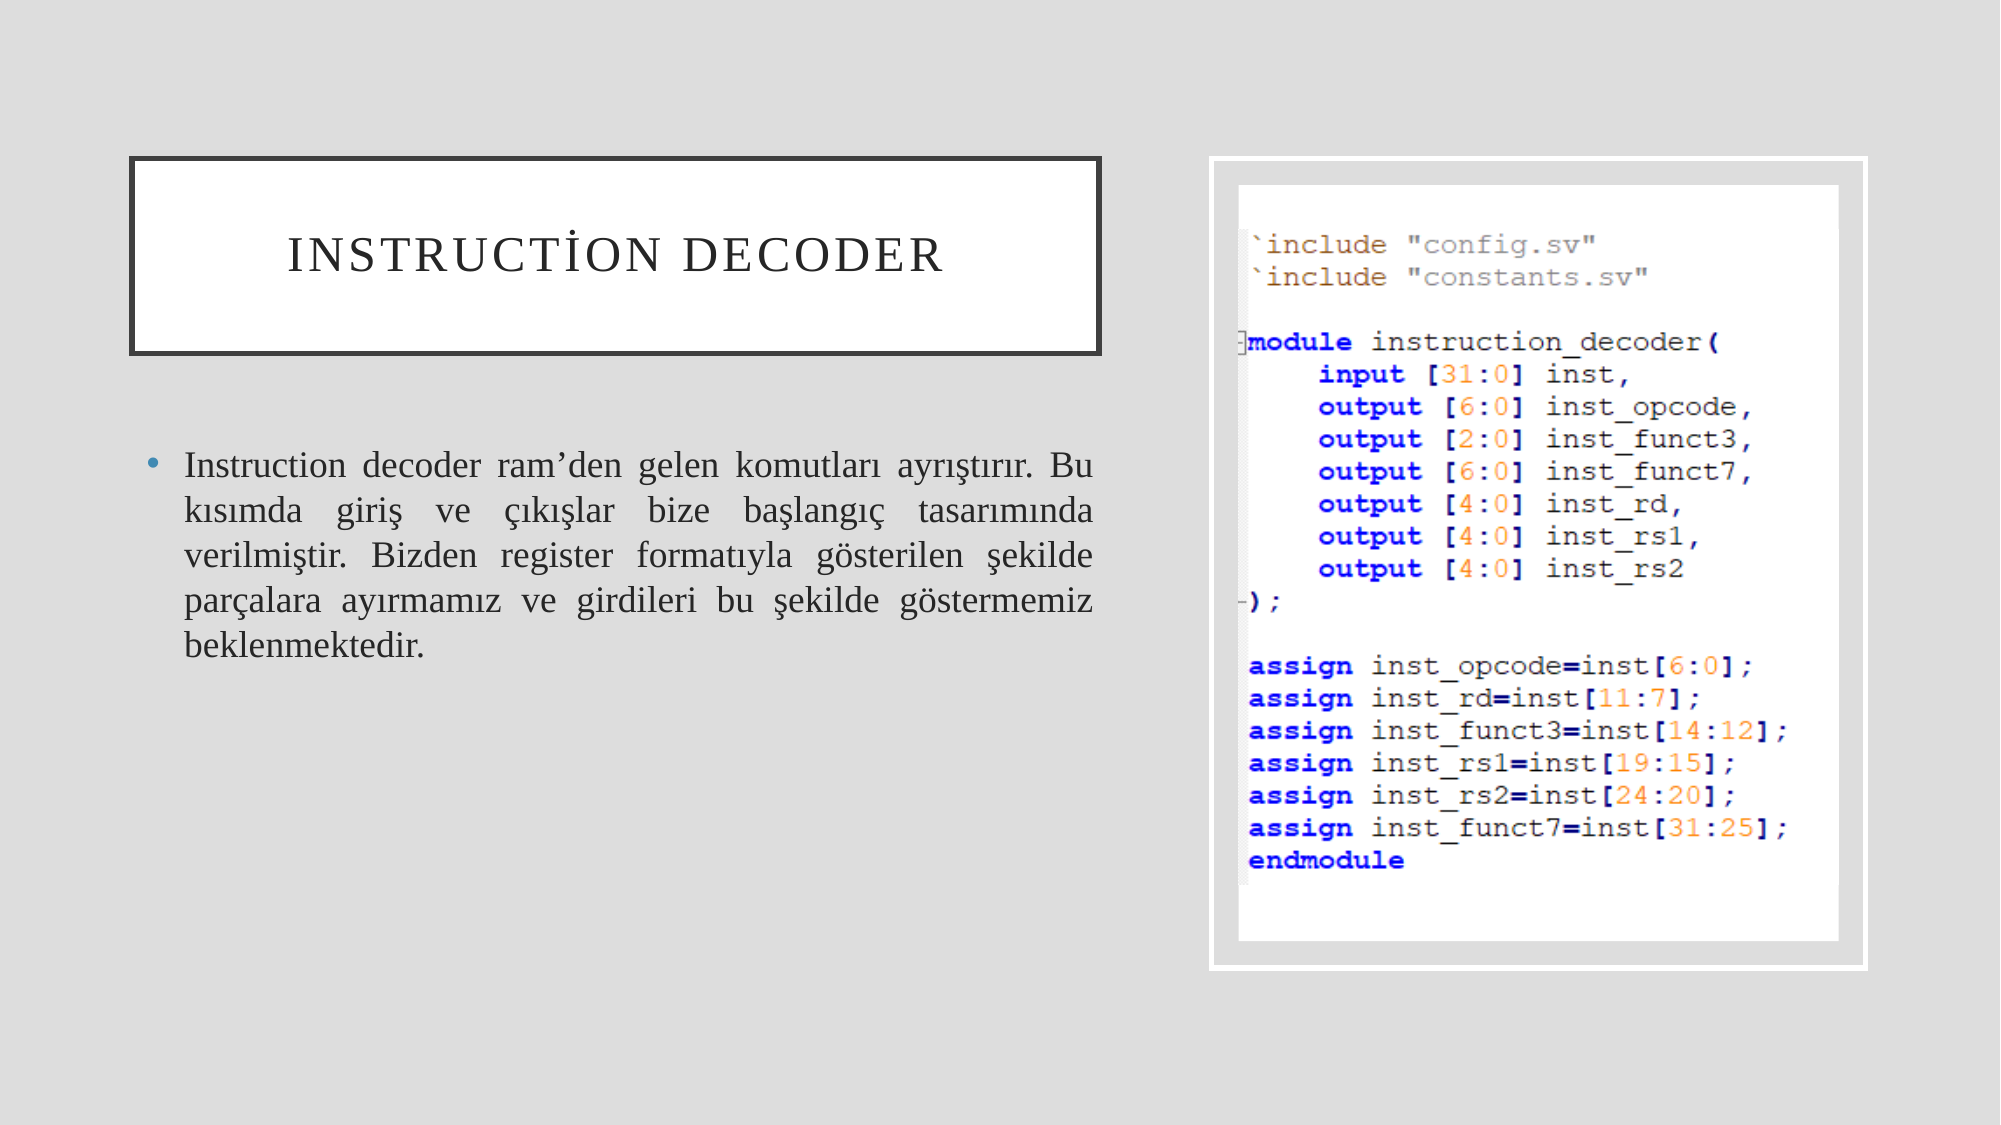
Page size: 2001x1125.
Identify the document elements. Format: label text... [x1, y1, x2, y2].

picture [1238, 229, 1839, 885]
text_box [1211, 157, 1867, 969]
text_box [1238, 184, 1840, 942]
title Instruction Decoder [129, 156, 1102, 356]
list Instruction decoder ram’den gelen komutları ayrıştırır. Bu kısımda giriş ve çıkışlar bize başlangıç tasarımında verilmiştir. Bizden register formatıyla gösterilen şekilde parçalara ayırmamız ve girdileri bu şekilde göstermemiz beklenmektedir. [131, 432, 1110, 968]
